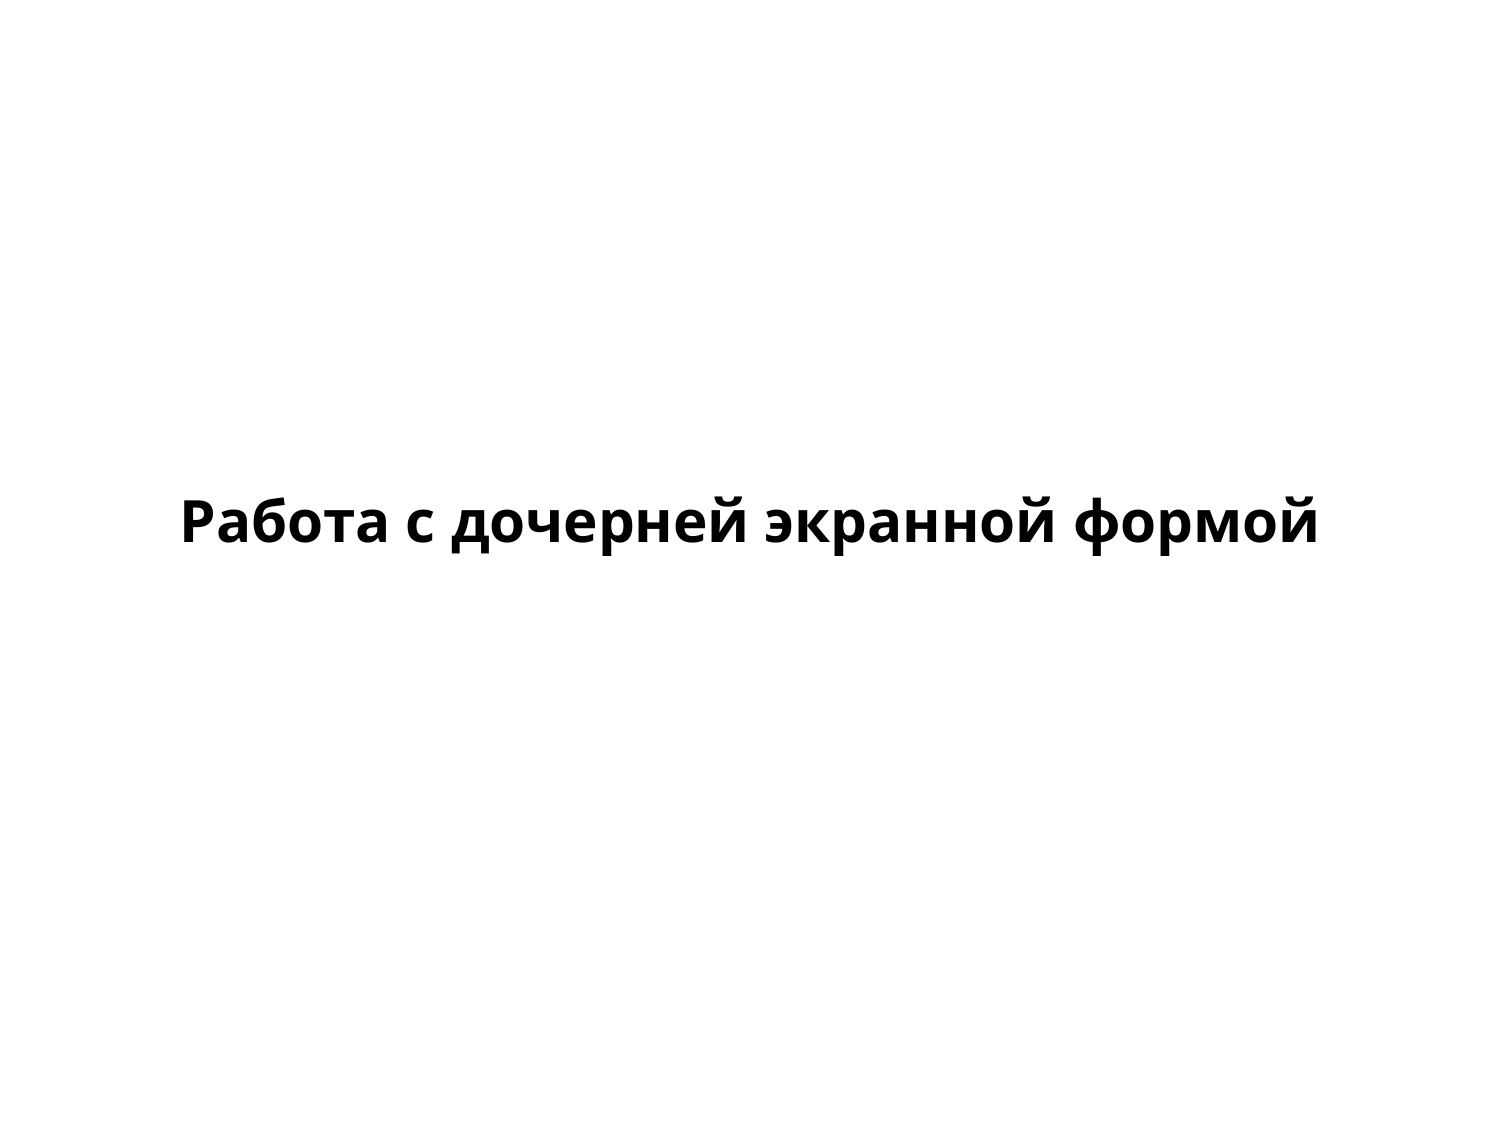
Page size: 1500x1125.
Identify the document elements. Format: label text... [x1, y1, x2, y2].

text_box Работа с дочерней экранной формой [17, 476, 1483, 562]
